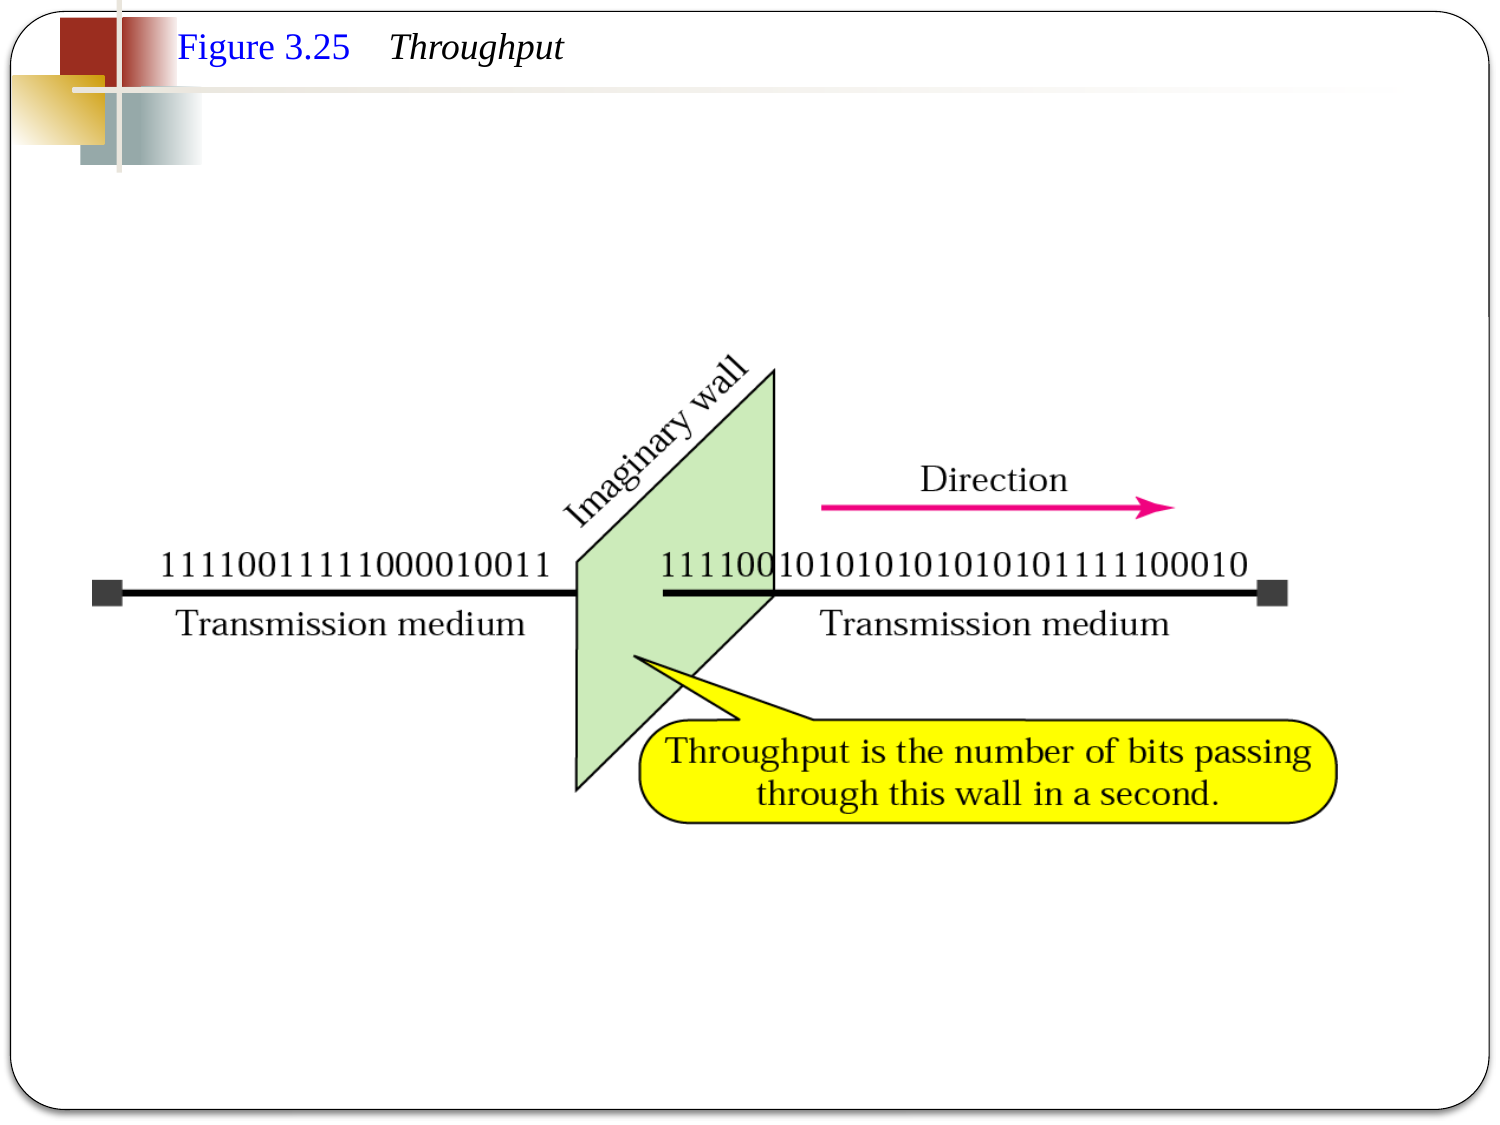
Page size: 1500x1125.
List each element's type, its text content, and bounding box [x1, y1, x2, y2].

text_box [116, 93, 122, 173]
picture [92, 347, 1338, 826]
text_box [80, 93, 116, 165]
text_box [141, 93, 202, 165]
text_box [122, 93, 141, 165]
text_box [116, 0, 122, 87]
text_box [122, 17, 177, 86]
text_box Figure 3.25 Throughput [162, 14, 963, 75]
text_box [72, 87, 1423, 93]
text_box [60, 17, 116, 86]
text_box [12, 75, 105, 145]
